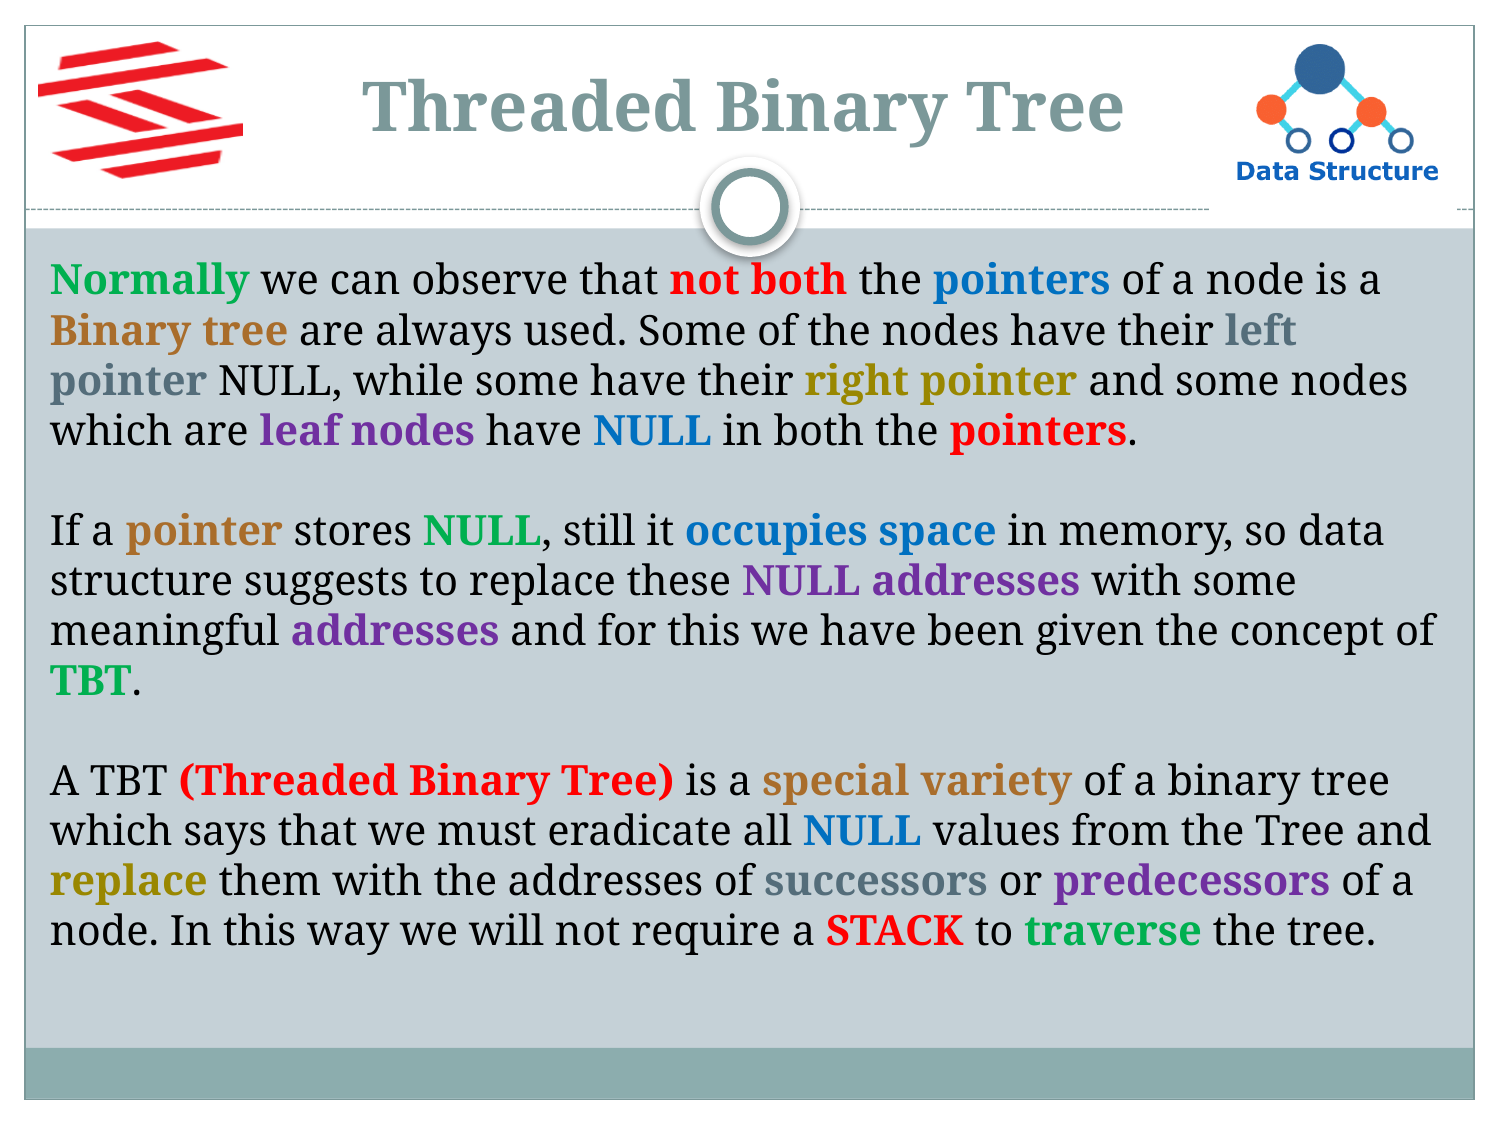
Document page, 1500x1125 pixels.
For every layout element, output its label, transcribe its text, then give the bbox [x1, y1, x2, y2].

text_box Normally we can observe that not both the pointers of a node is a Binary tree are always used. Some of the nodes have their left pointer NULL, while some have their right pointer and some nodes which are leaf nodes have NULL in both the pointers. If a pointer stores NULL, still it occupies space in memory, so data structure suggests to replace these NULL addresses with some meaningful addresses and for this we have been given the concept of TBT. A TBT (Threaded Binary Tree) is a special variety of a binary tree which says that we must eradicate all NULL values from the Tree and replace them with the addresses of successors or predecessors of a node. In this way we will not require a STACK to traverse the tree. [35, 246, 1465, 962]
title Threaded Binary Tree [281, 46, 1203, 153]
picture [37, 40, 243, 185]
picture [1209, 34, 1457, 212]
